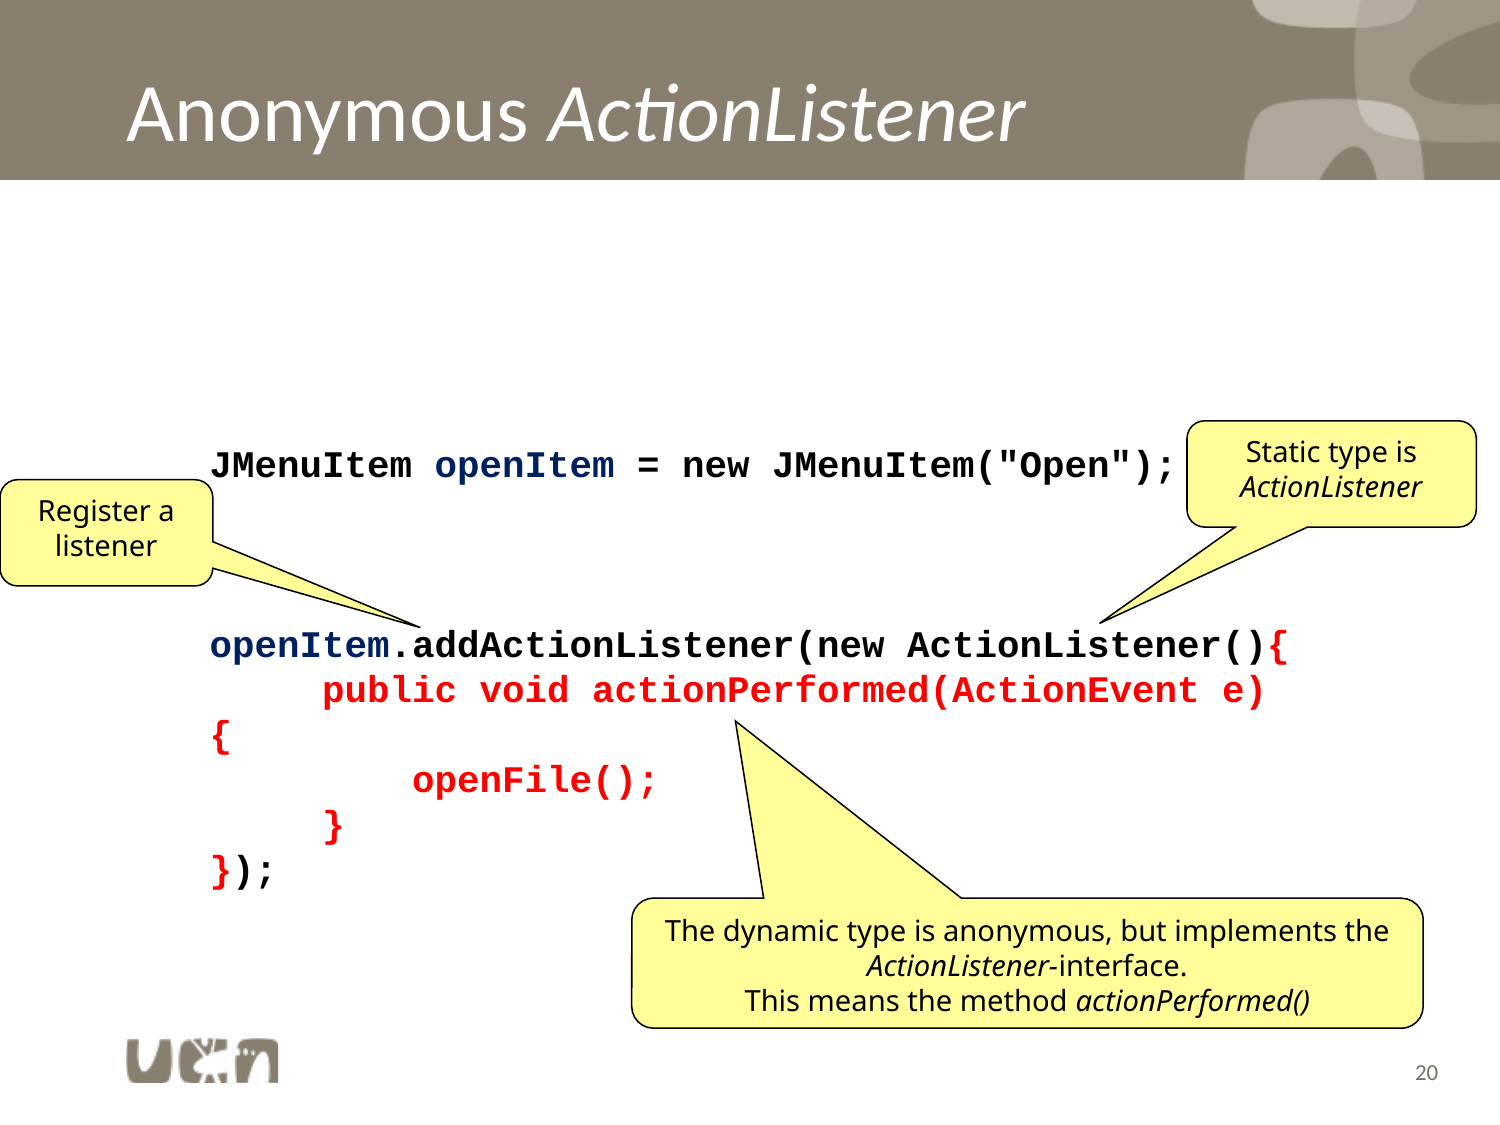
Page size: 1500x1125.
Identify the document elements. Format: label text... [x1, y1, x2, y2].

title Anonymous ActionListener [111, 48, 1385, 166]
text_box The dynamic type is anonymous, but implements the ActionListener-interface. This means the method actionPerformed() [631, 721, 1424, 1029]
slide_number 20 [1353, 1041, 1454, 1102]
text_box JMenuItem openItem = new JMenuItem("Open"); openItem.addActionListener(new ActionListener(){ public void actionPerformed(ActionEvent e) { openFile(); } }); [194, 432, 1322, 898]
text_box Static type is ActionListener [1099, 420, 1477, 624]
text_box Register a listener [0, 479, 421, 628]
